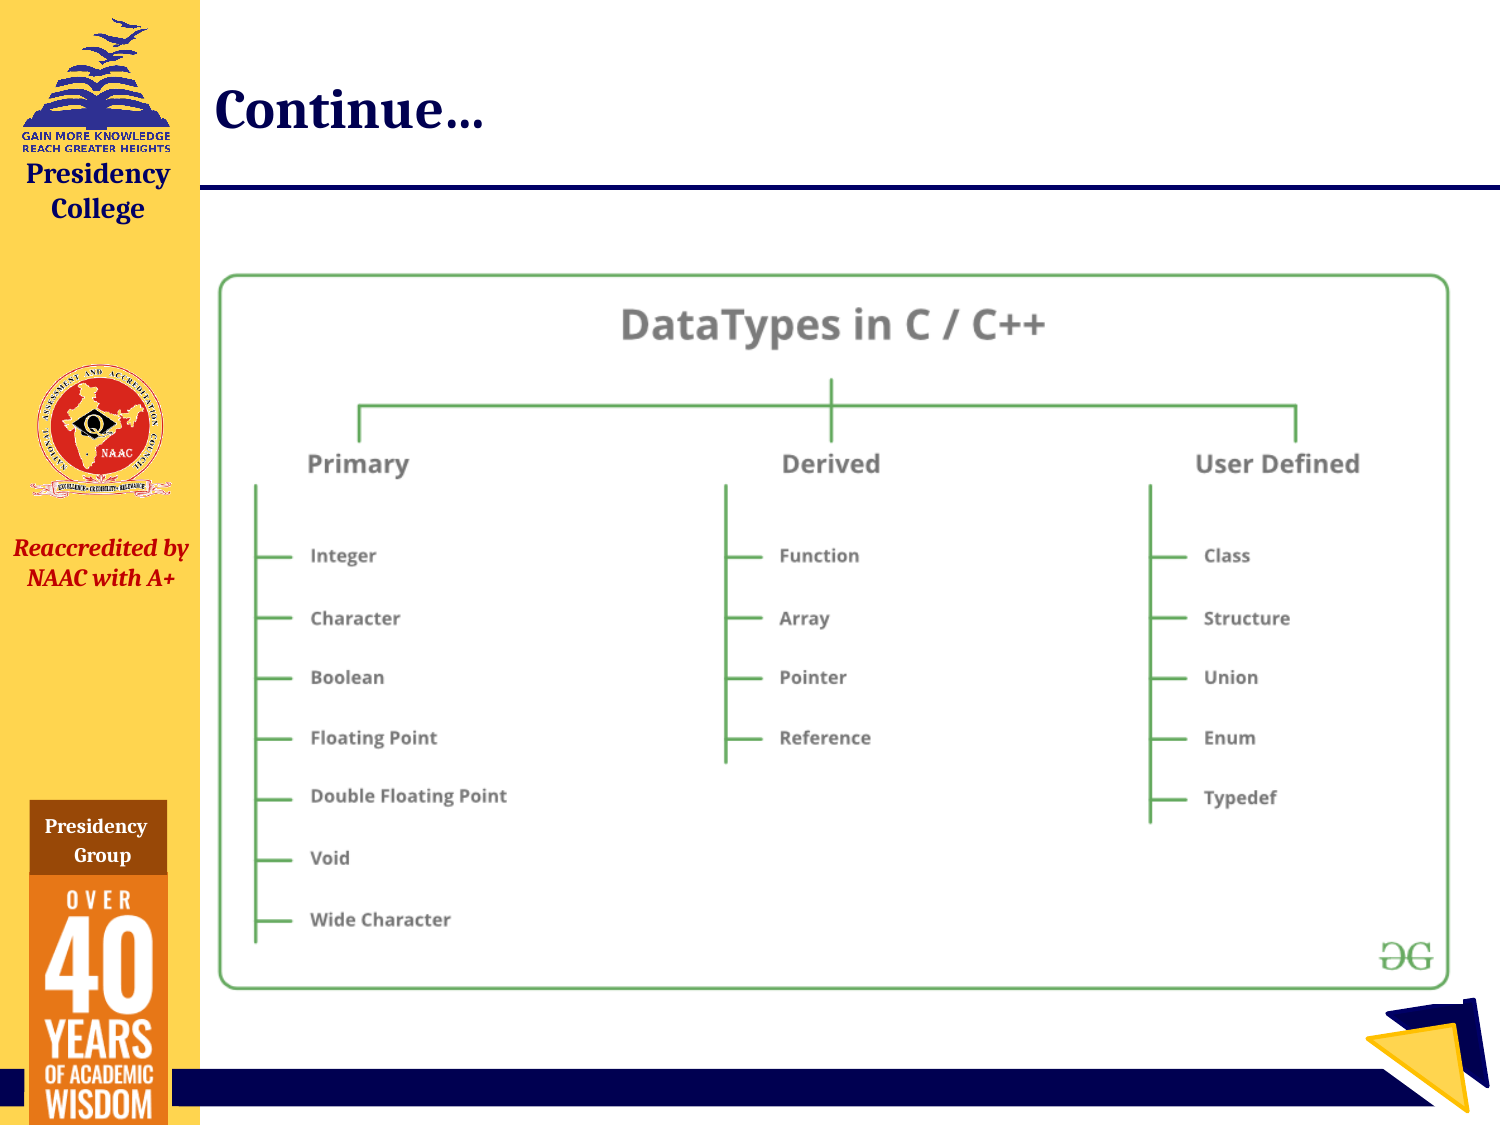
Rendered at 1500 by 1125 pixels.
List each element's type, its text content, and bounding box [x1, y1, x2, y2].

title Continue… [200, 37, 1463, 175]
picture [24, 362, 179, 501]
picture [29, 875, 168, 1125]
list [199, 258, 1463, 1004]
picture [22, 18, 170, 152]
